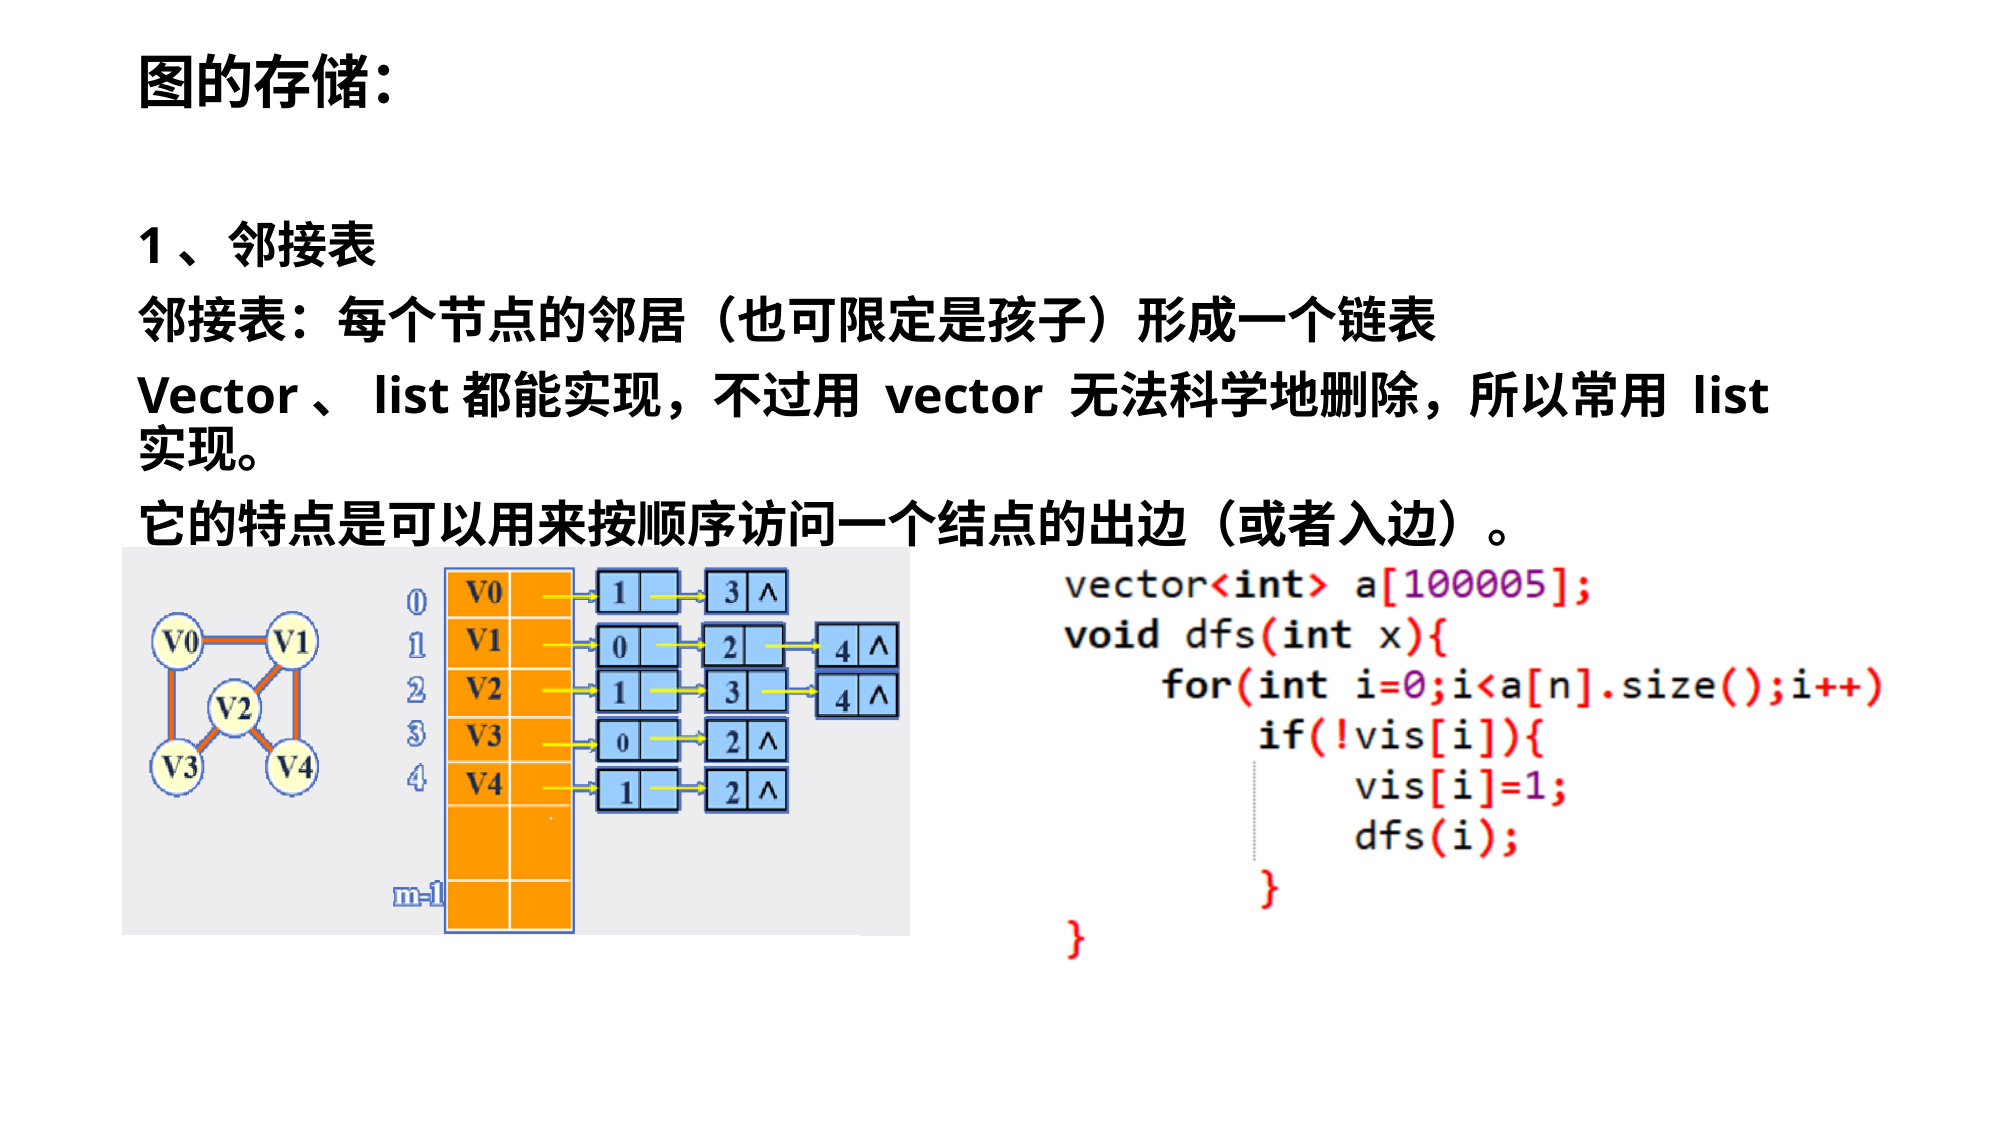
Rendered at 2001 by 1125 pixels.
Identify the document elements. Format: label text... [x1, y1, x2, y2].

picture [1063, 562, 1912, 972]
list 图的存储： 1、邻接表 邻接表：每个节点的邻居（也可限定是孩子）形成一个链表 Vector、list都能实现，不过用 vector 无法科学地删除，所以常用 list 实现。 它的特点是可以用来按顺序访问一个结点的出边（或者入边）。 [122, 45, 1847, 916]
picture [121, 547, 910, 936]
